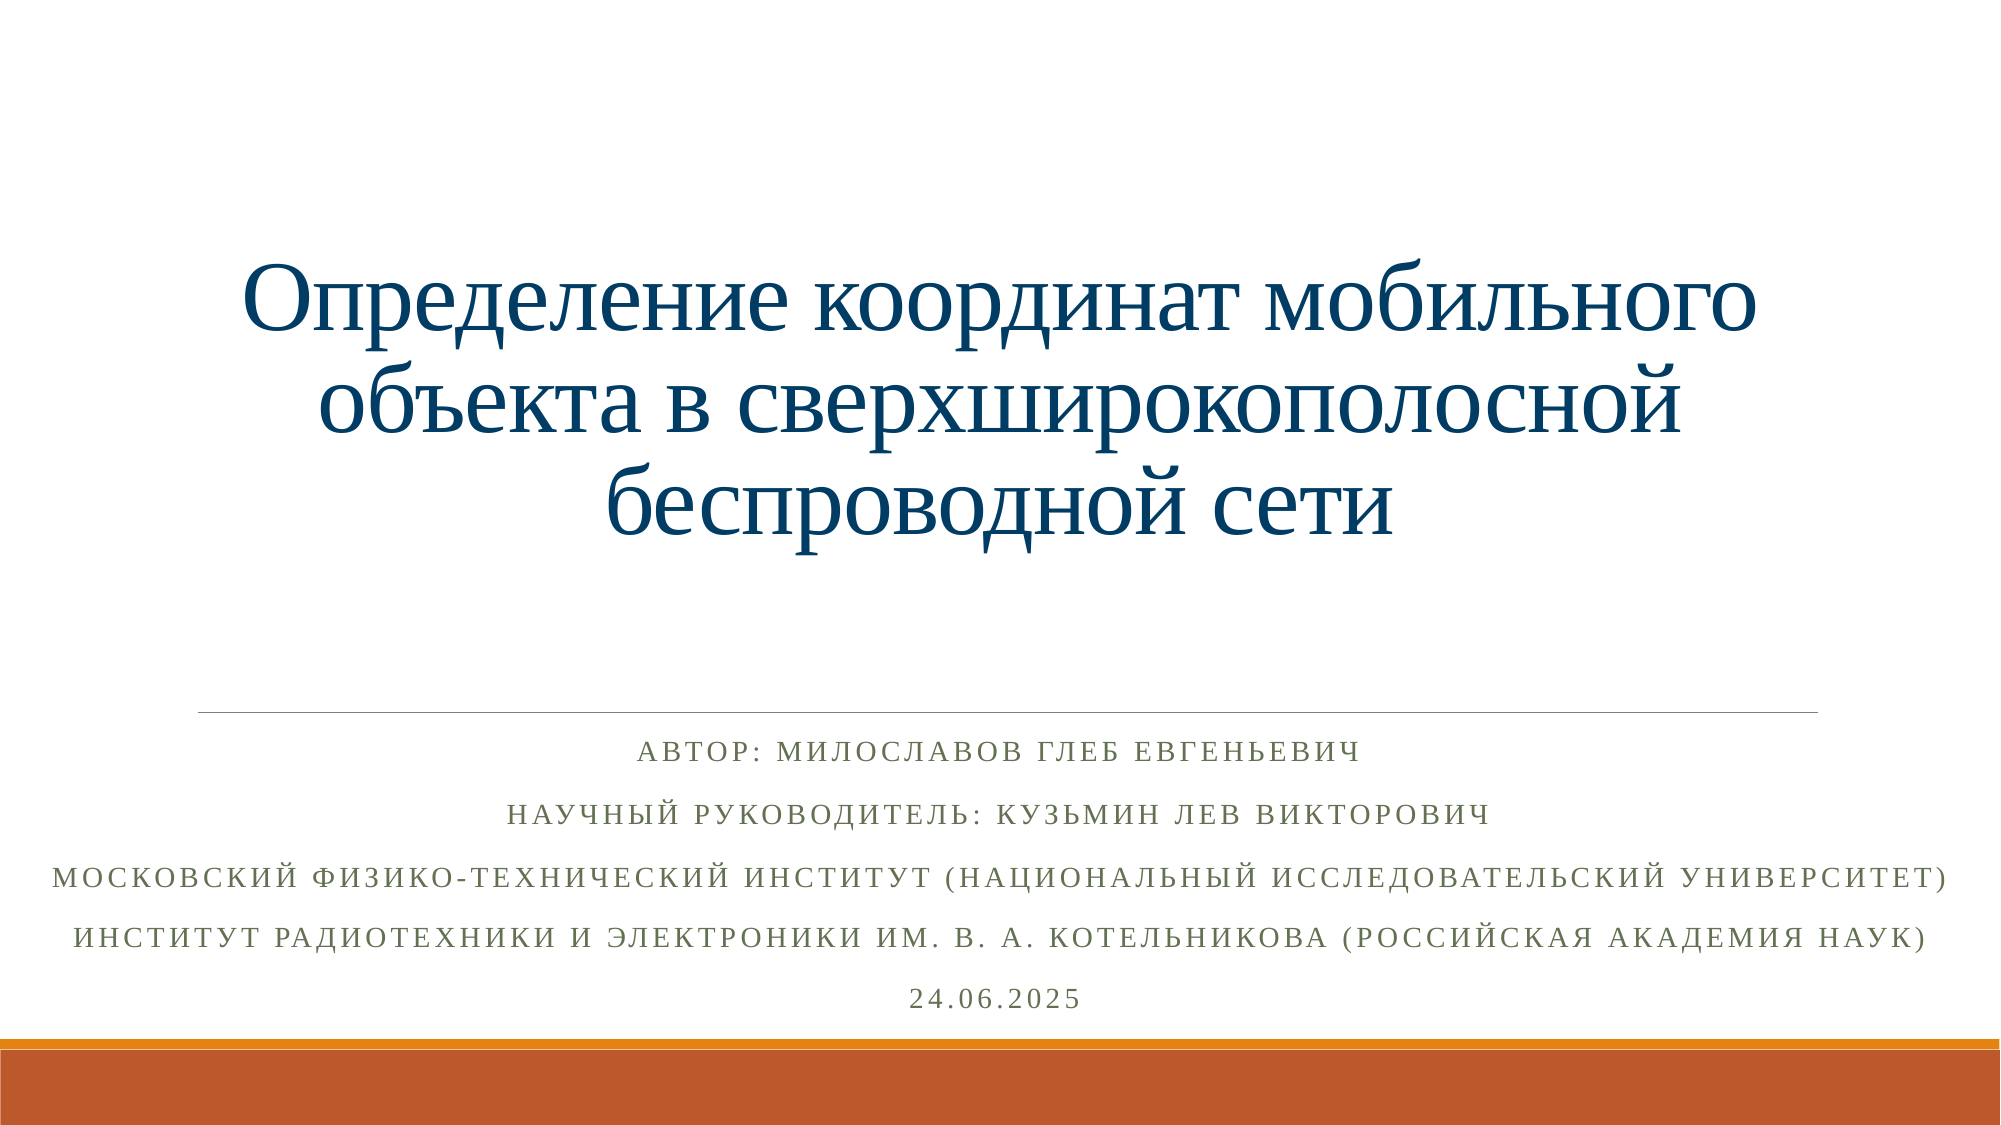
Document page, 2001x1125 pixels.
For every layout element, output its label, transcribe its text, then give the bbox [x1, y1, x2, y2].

title Определение координат мобильного объекта в сверхширокополосной беспроводной сети [95, 307, 1905, 563]
subtitle Автор: Милославов Глеб Евгеньевич Научный руководитель: Кузьмин Лев Викторович Московский физико-технический институт (национальный исследовательский университет) Институт радиотехники и электроники им. В. А. Котельникова (Российская академия наук) 24.06.2025 [0, 728, 2000, 1018]
